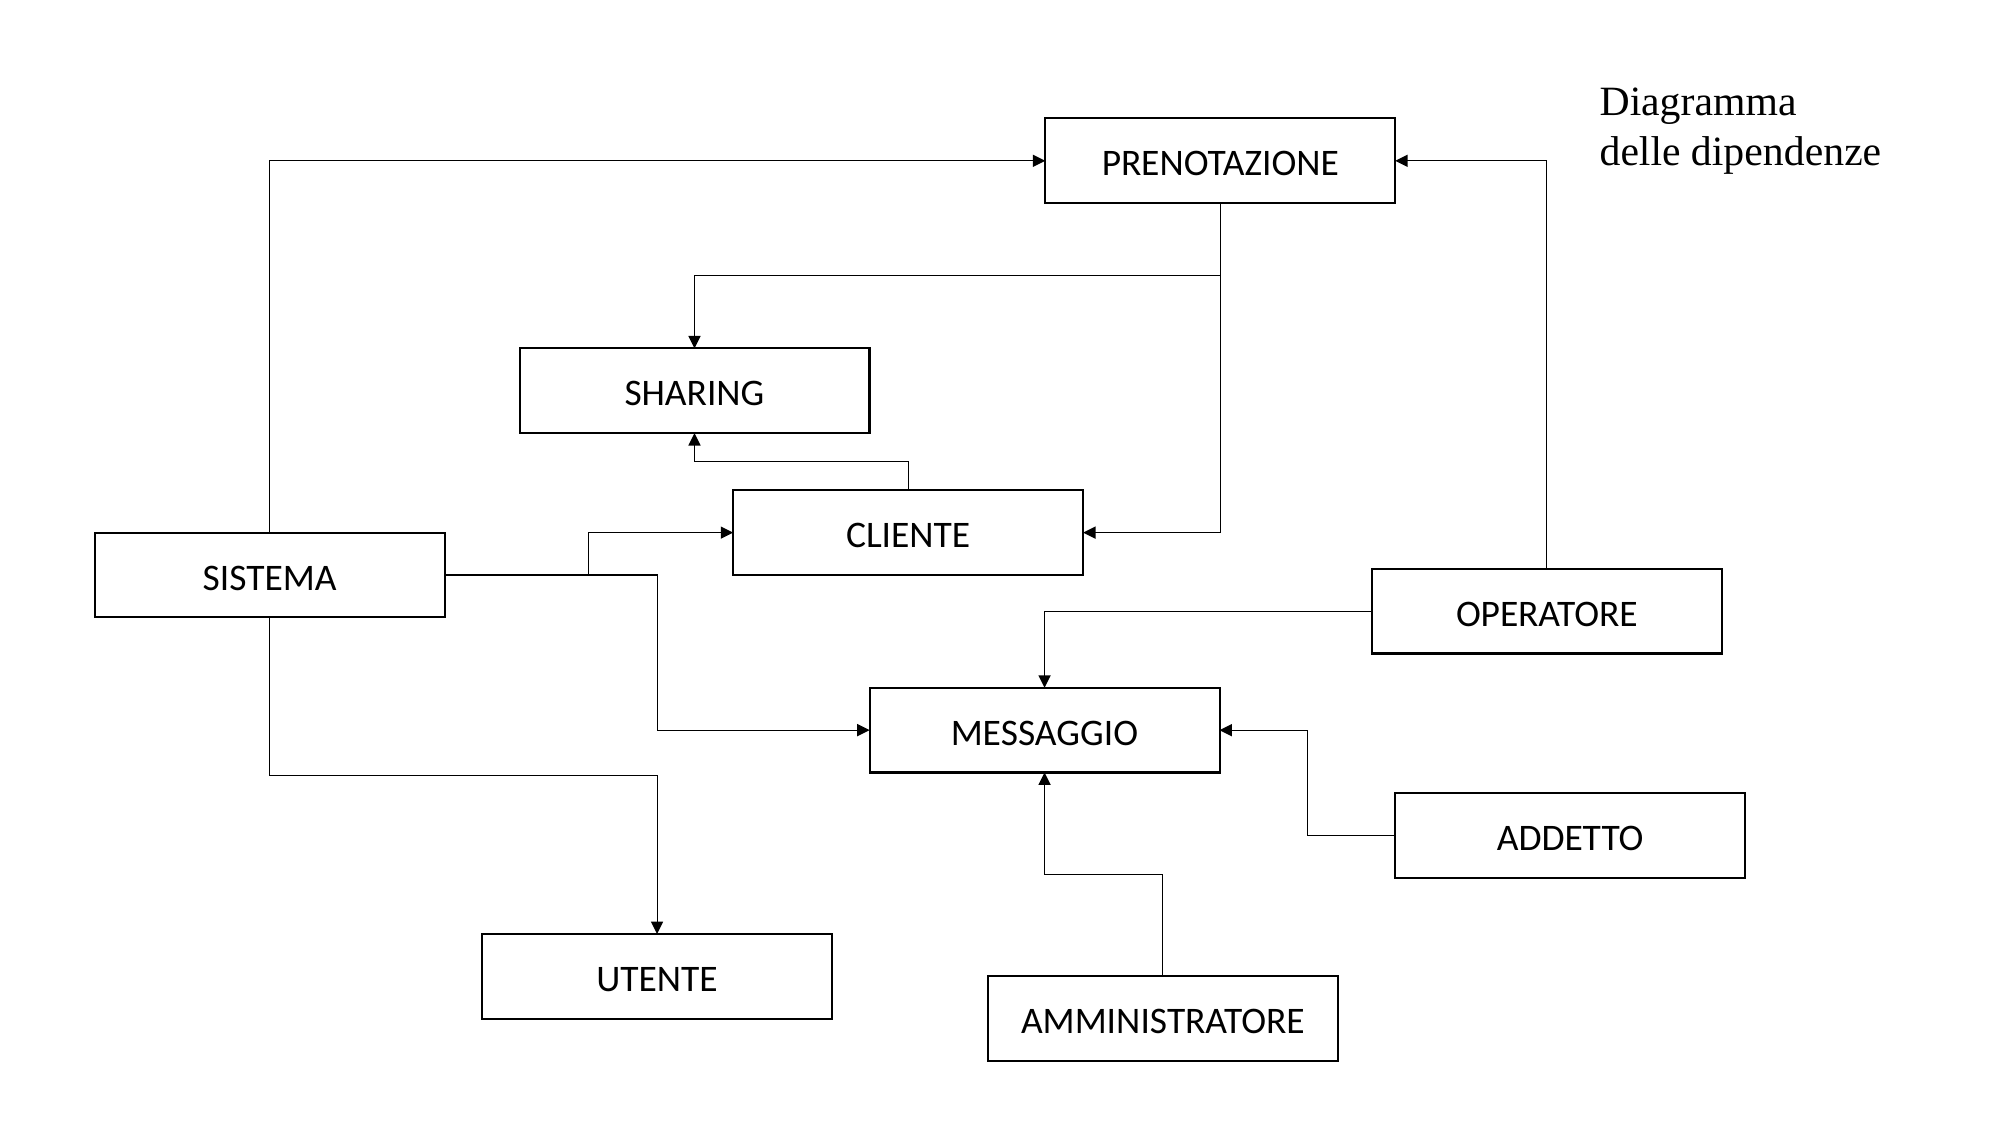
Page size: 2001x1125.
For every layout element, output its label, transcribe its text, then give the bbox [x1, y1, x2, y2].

text_box AMMINISTRATORE [987, 975, 1339, 1062]
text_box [471, 731, 844, 735]
text_box MESSAGGIO [869, 687, 1221, 774]
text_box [444, 575, 870, 731]
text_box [444, 532, 734, 575]
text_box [1044, 611, 1372, 688]
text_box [884, 12, 1030, 539]
text_box PRENOTAZIONE [1044, 117, 1396, 204]
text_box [1266, 288, 1675, 441]
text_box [986, 299, 1266, 437]
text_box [1219, 730, 1396, 836]
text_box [471, 0, 844, 575]
text_box Diagramma delle dipendenze [1584, 66, 1955, 181]
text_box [772, 354, 830, 569]
text_box OPERATORE [1371, 568, 1723, 655]
text_box SHARING [844, 347, 871, 434]
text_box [304, 581, 622, 970]
text_box UTENTE [481, 933, 833, 1020]
text_box SISTEMA [94, 532, 444, 618]
text_box ADDETTO [1394, 792, 1746, 879]
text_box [1001, 815, 1206, 934]
text_box CLIENTE [844, 489, 1084, 576]
